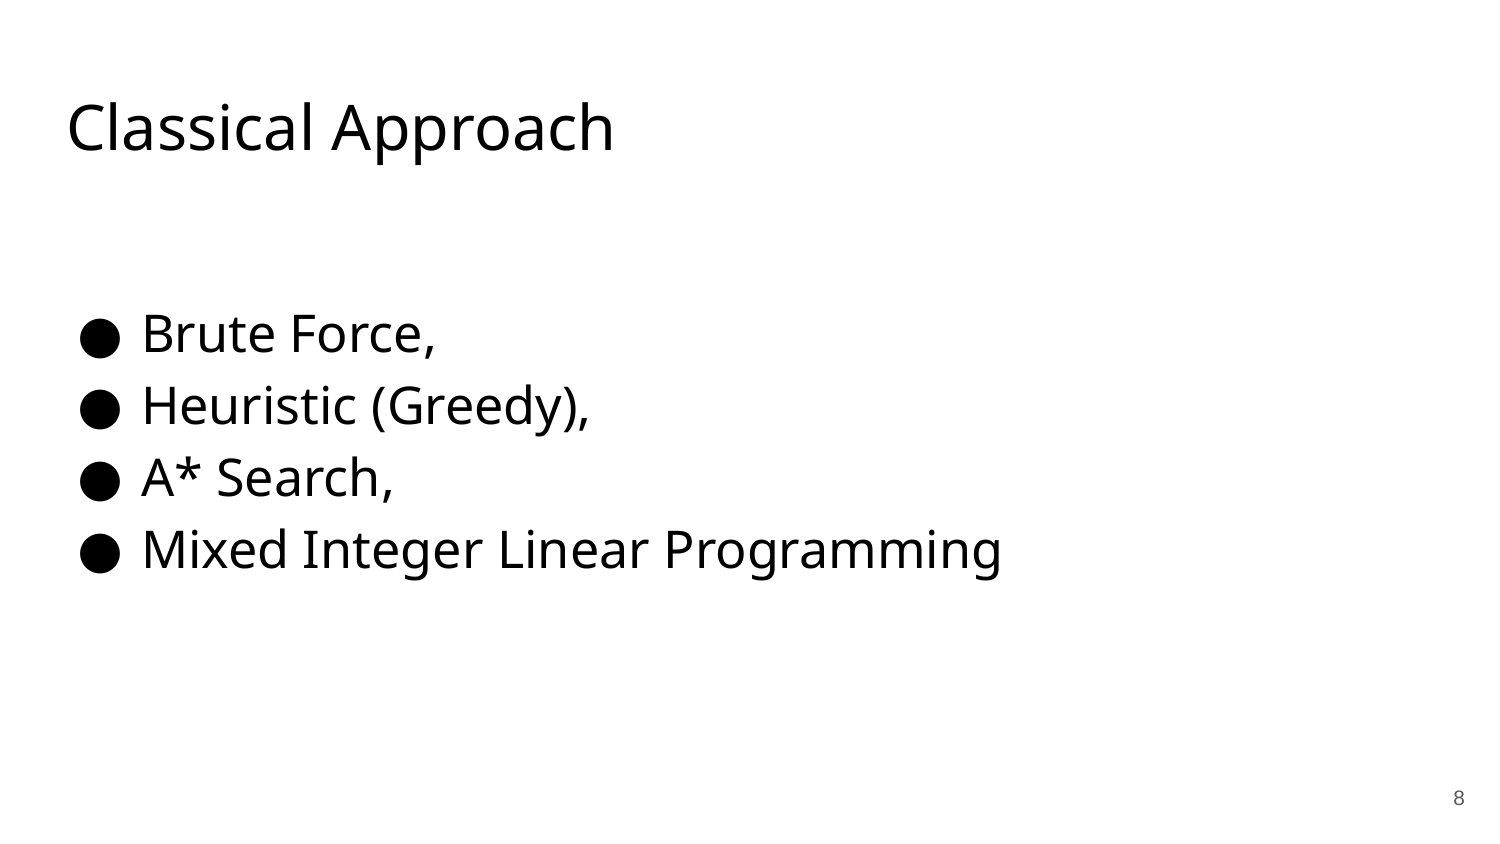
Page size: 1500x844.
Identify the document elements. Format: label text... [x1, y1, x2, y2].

slide_number ‹#› [1389, 764, 1480, 830]
list Brute Force, Heuristic (Greedy), A* Search, Mixed Integer Linear Programming [51, 189, 1449, 750]
title Classical Approach [51, 72, 1449, 167]
